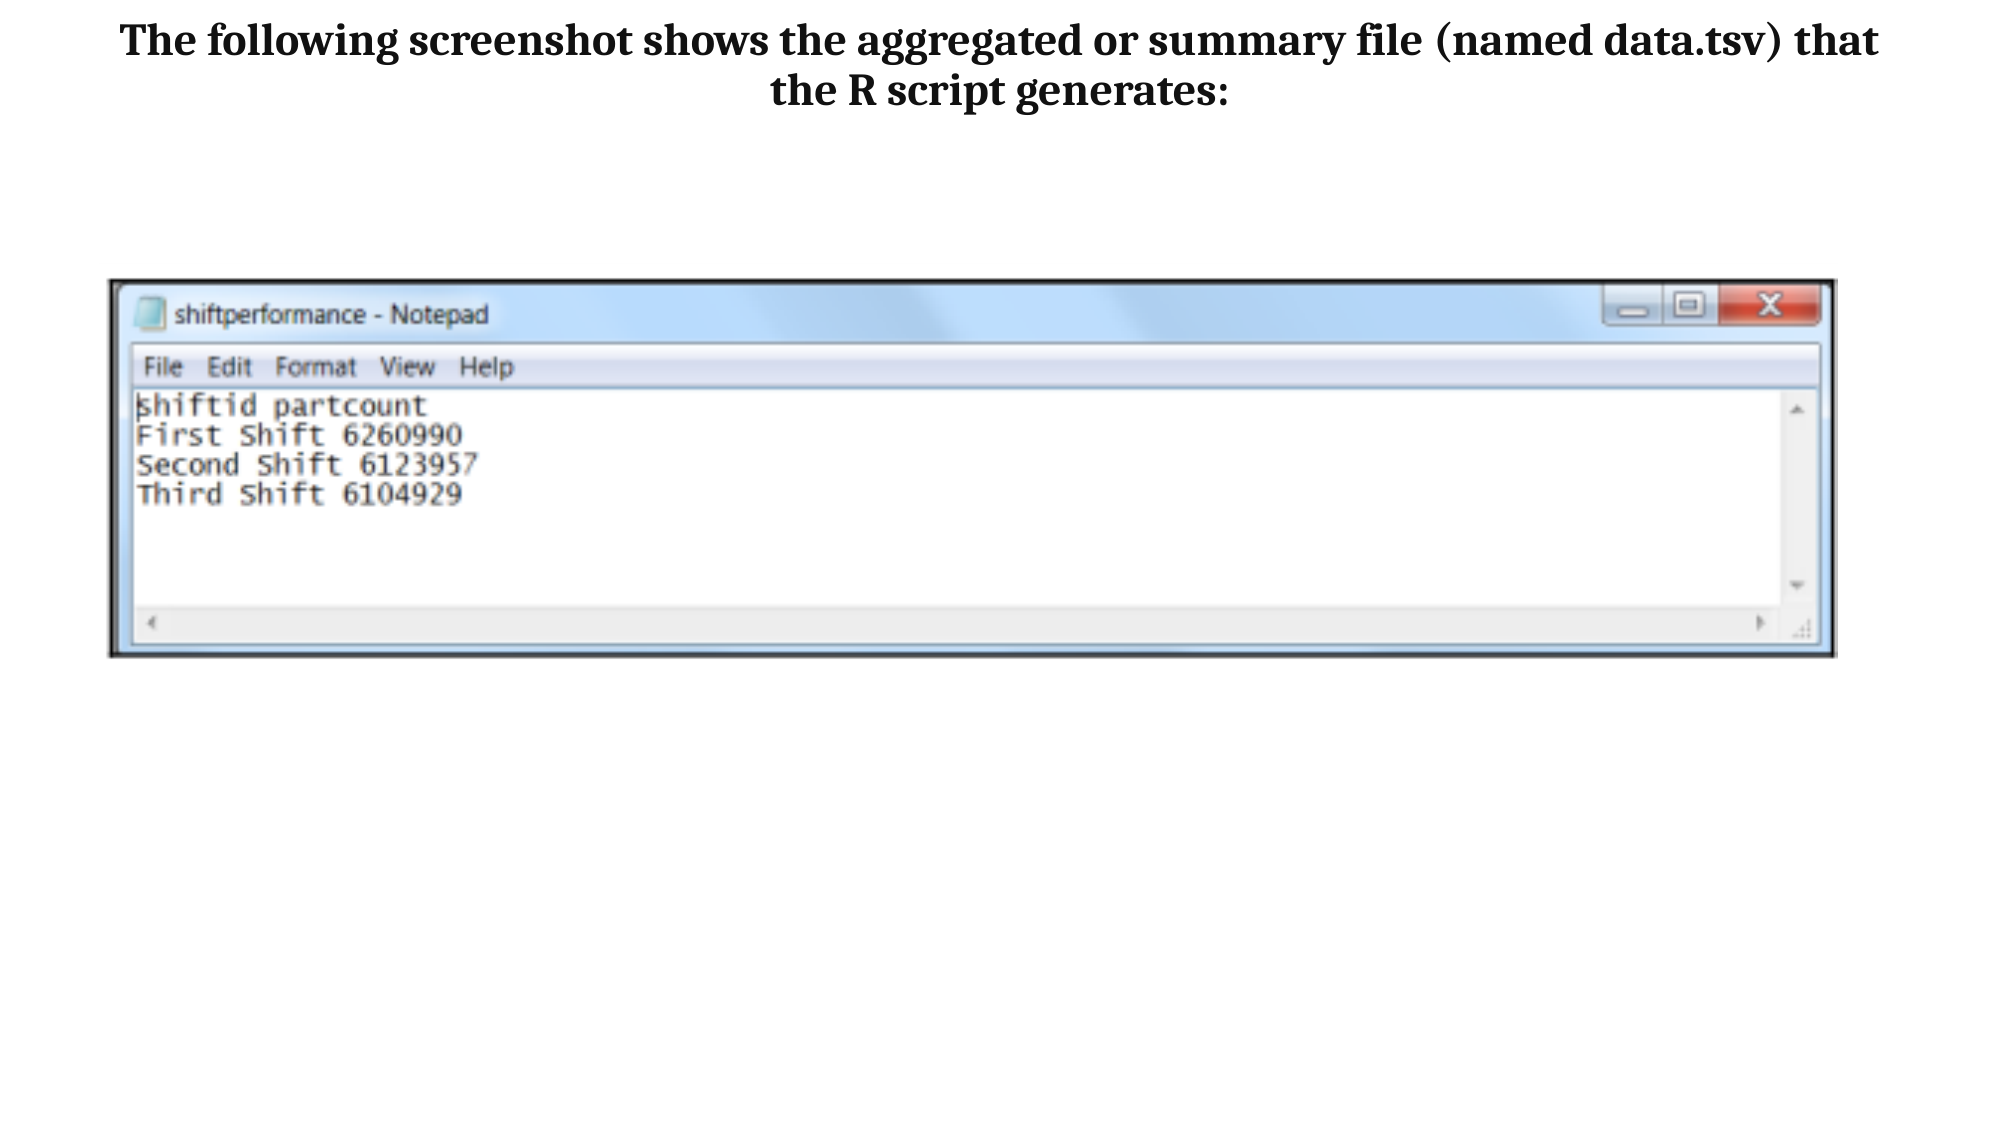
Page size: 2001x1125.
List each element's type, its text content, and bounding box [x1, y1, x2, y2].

text_box [62, 123, 1933, 1070]
picture [99, 262, 1838, 671]
title The following screenshot shows the aggregated or summary file (named data.tsv) that the R script generates: [0, 7, 2000, 124]
